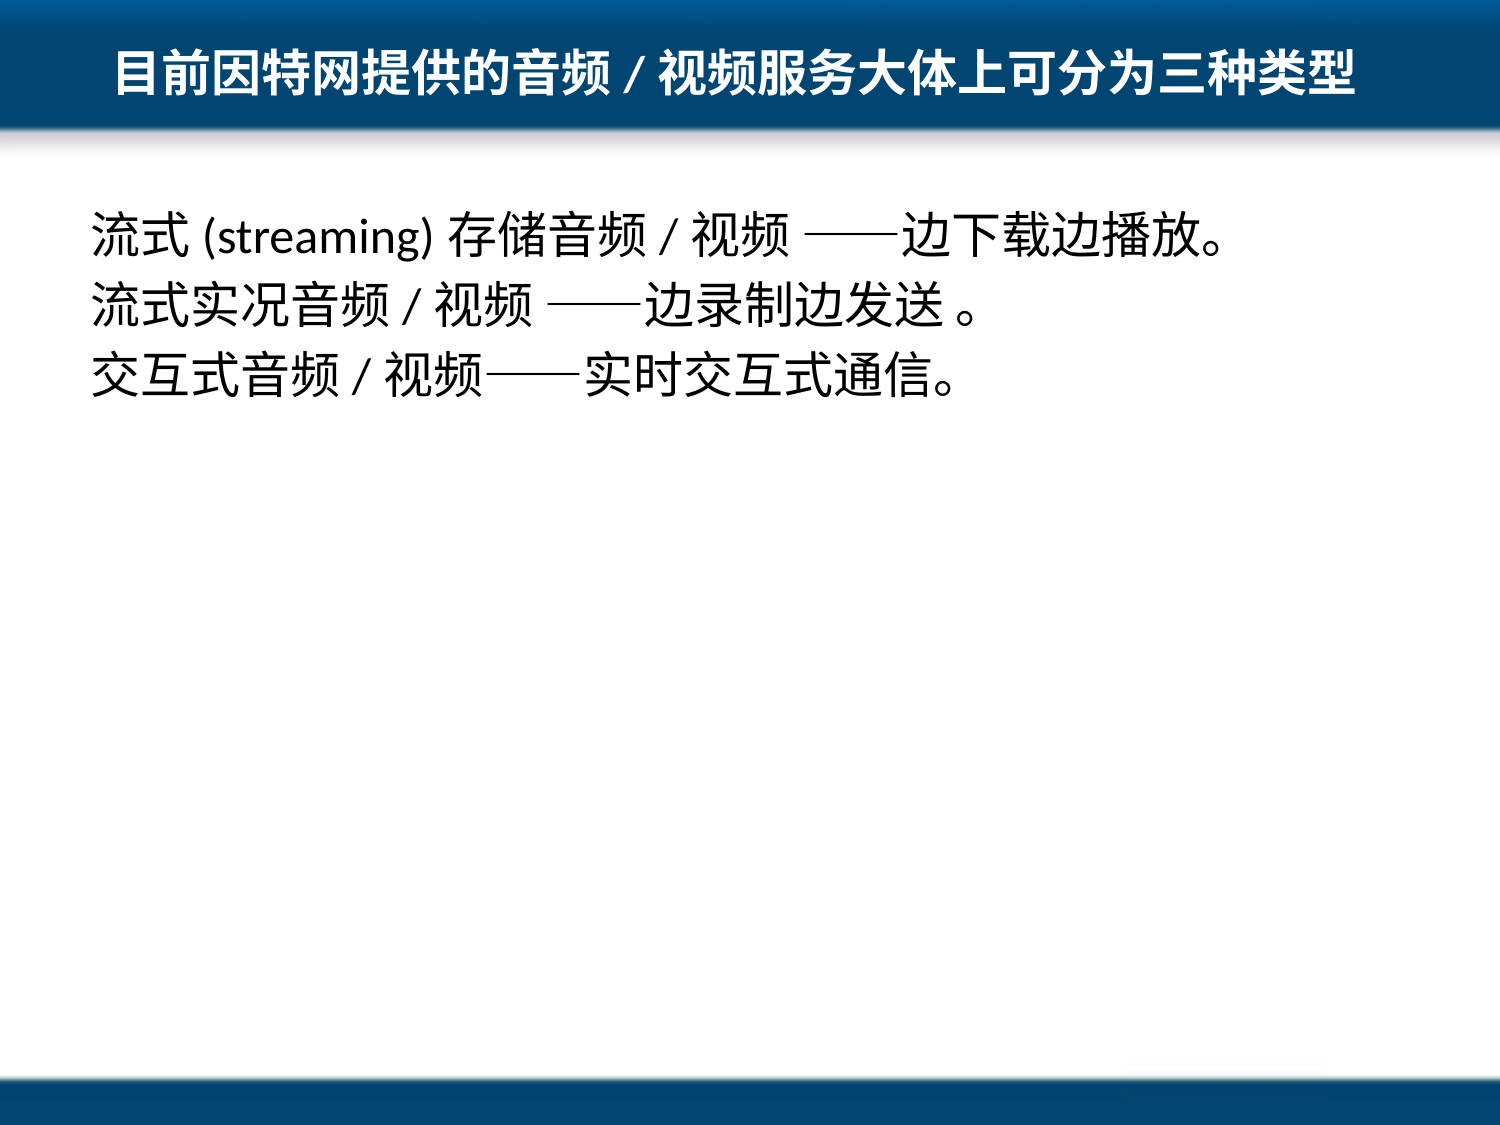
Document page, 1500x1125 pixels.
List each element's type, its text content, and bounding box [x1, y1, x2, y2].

list 流式(streaming)存储音频/视频 ——边下载边播放。 流式实况音频/视频 ——边录制边发送 。 交互式音频/视频——实时交互式通信。 [75, 196, 1425, 1005]
title 目前因特网提供的音频/视频服务大体上可分为三种类型 [64, 19, 1415, 124]
picture [0, 0, 1500, 1125]
